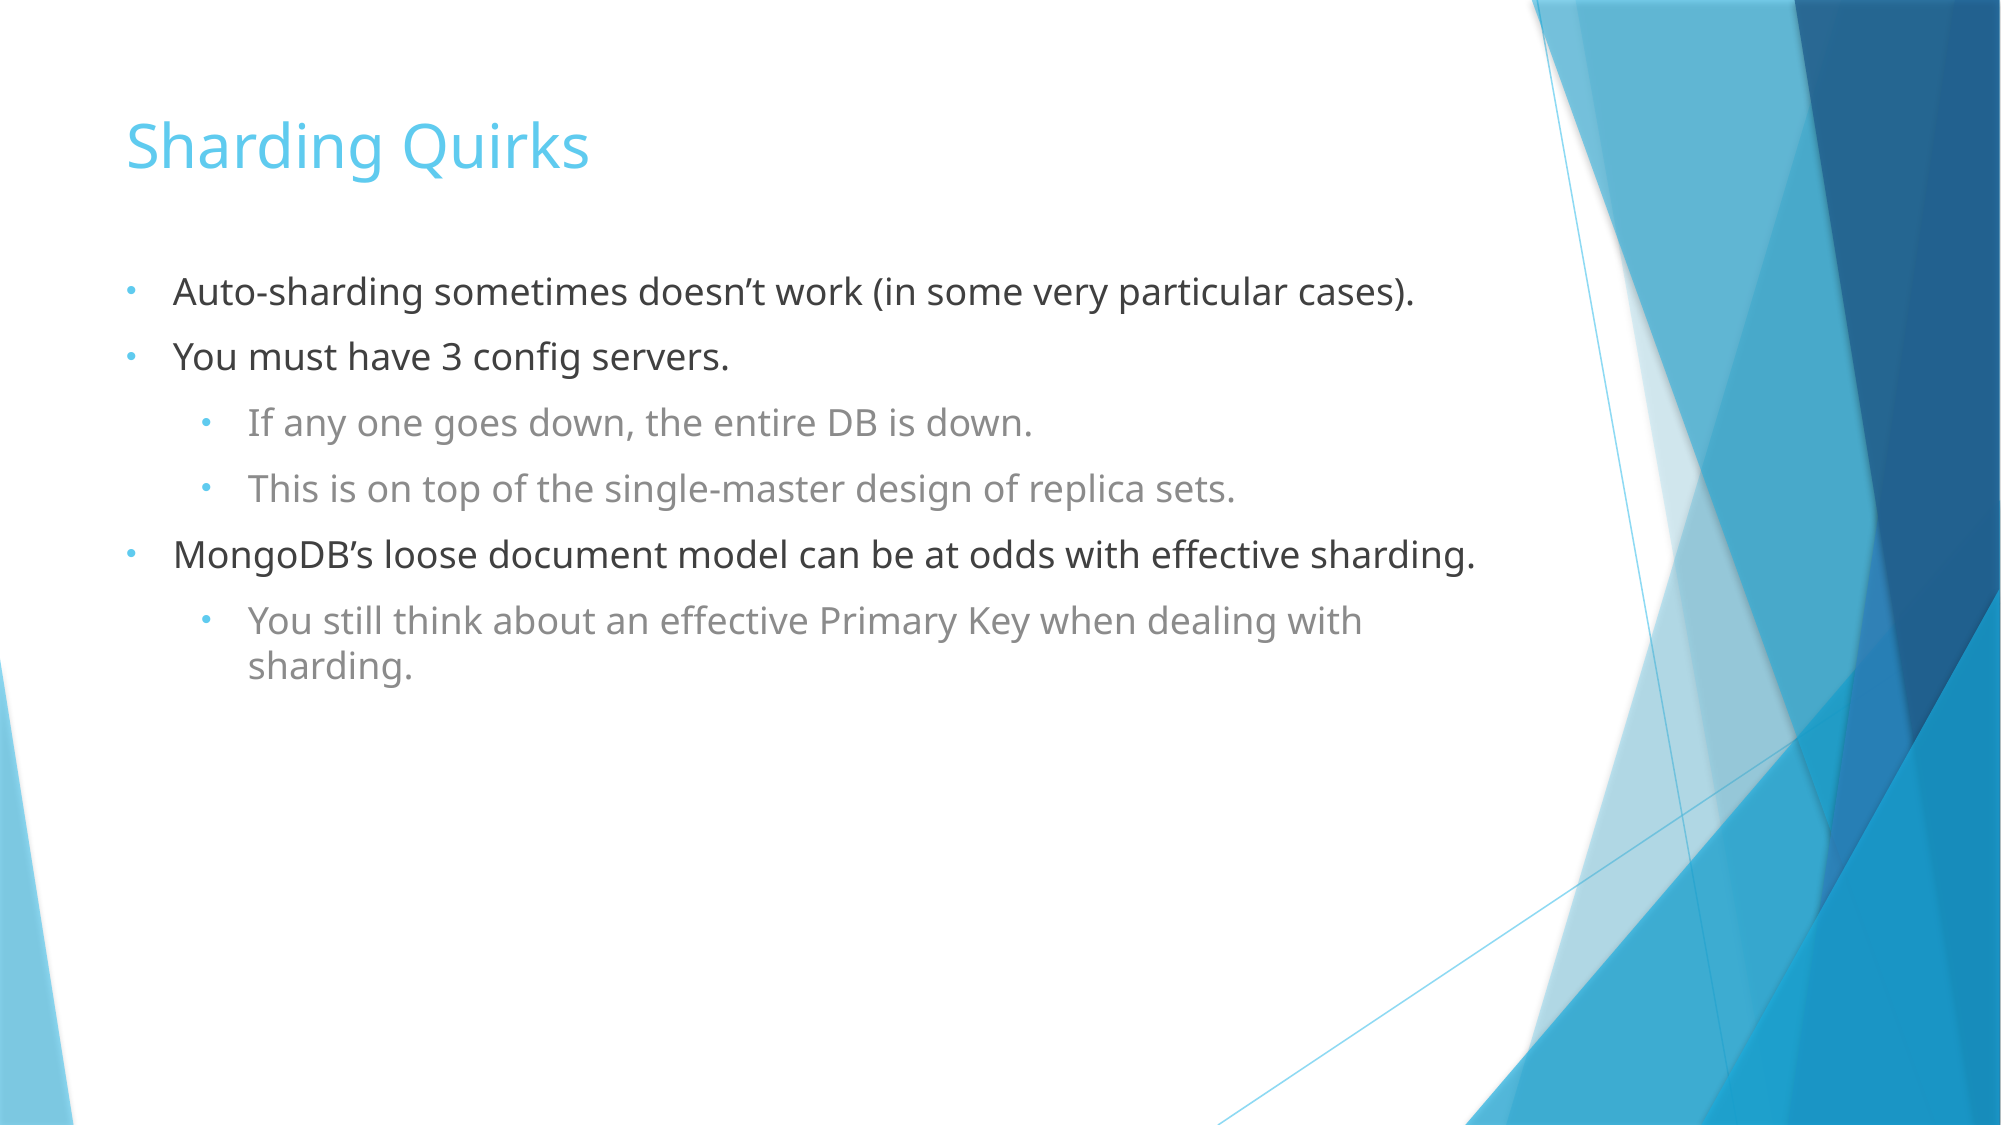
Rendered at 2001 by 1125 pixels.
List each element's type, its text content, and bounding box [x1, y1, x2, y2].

title Sharding Quirks [111, 99, 1522, 189]
list Auto-sharding sometimes doesn’t work (in some very particular cases). You must have 3 config servers. If any one goes down, the entire DB is down. This is on top of the single-master design of replica sets. MongoDB’s loose document model can be at odds with effective sharding. You still think about an effective Primary Key when dealing with sharding. [111, 213, 1522, 807]
